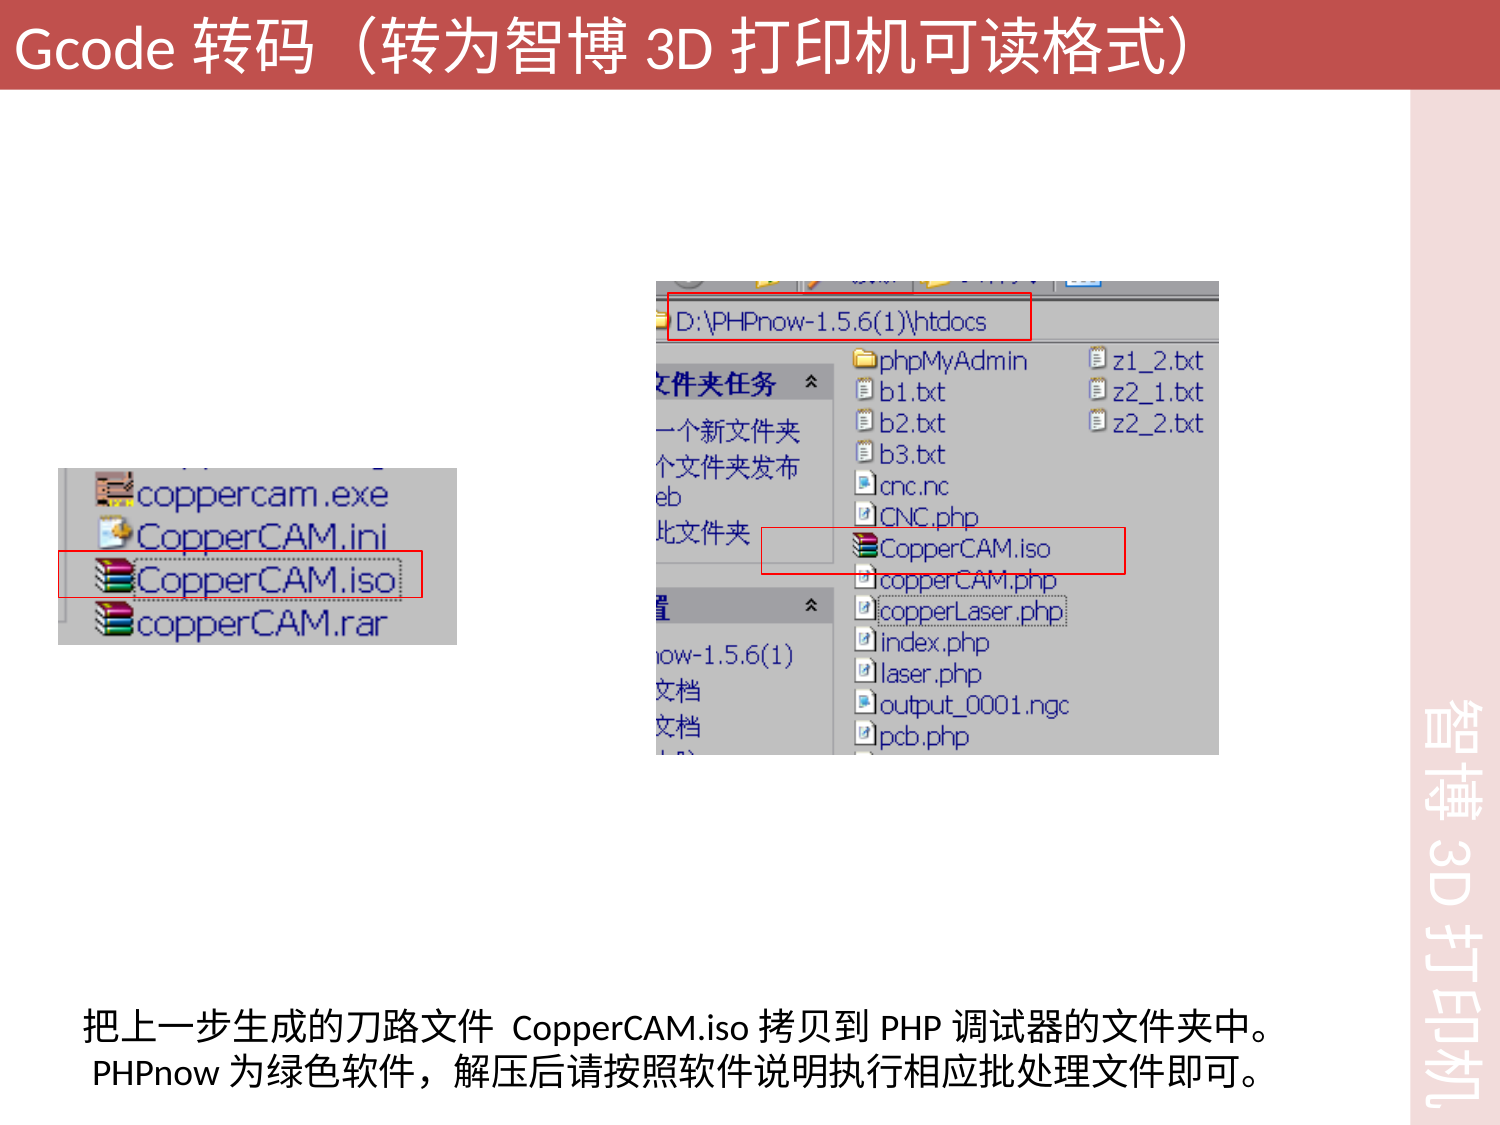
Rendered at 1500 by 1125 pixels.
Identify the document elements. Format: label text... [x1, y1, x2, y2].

picture [58, 468, 458, 645]
picture [655, 280, 1219, 755]
text_box Gcode转码（转为智博3D打印机可读格式） [0, 0, 1500, 90]
text_box 把上一步生成的刀路文件 CopperCAM.iso拷贝到PHP调试器的文件夹中。 PHPnow为绿色软件，解压后请按照软件说明执行相应批处理文件即可。 [35, 996, 1336, 1101]
text_box 智博3D打印机 [1410, 90, 1500, 1125]
